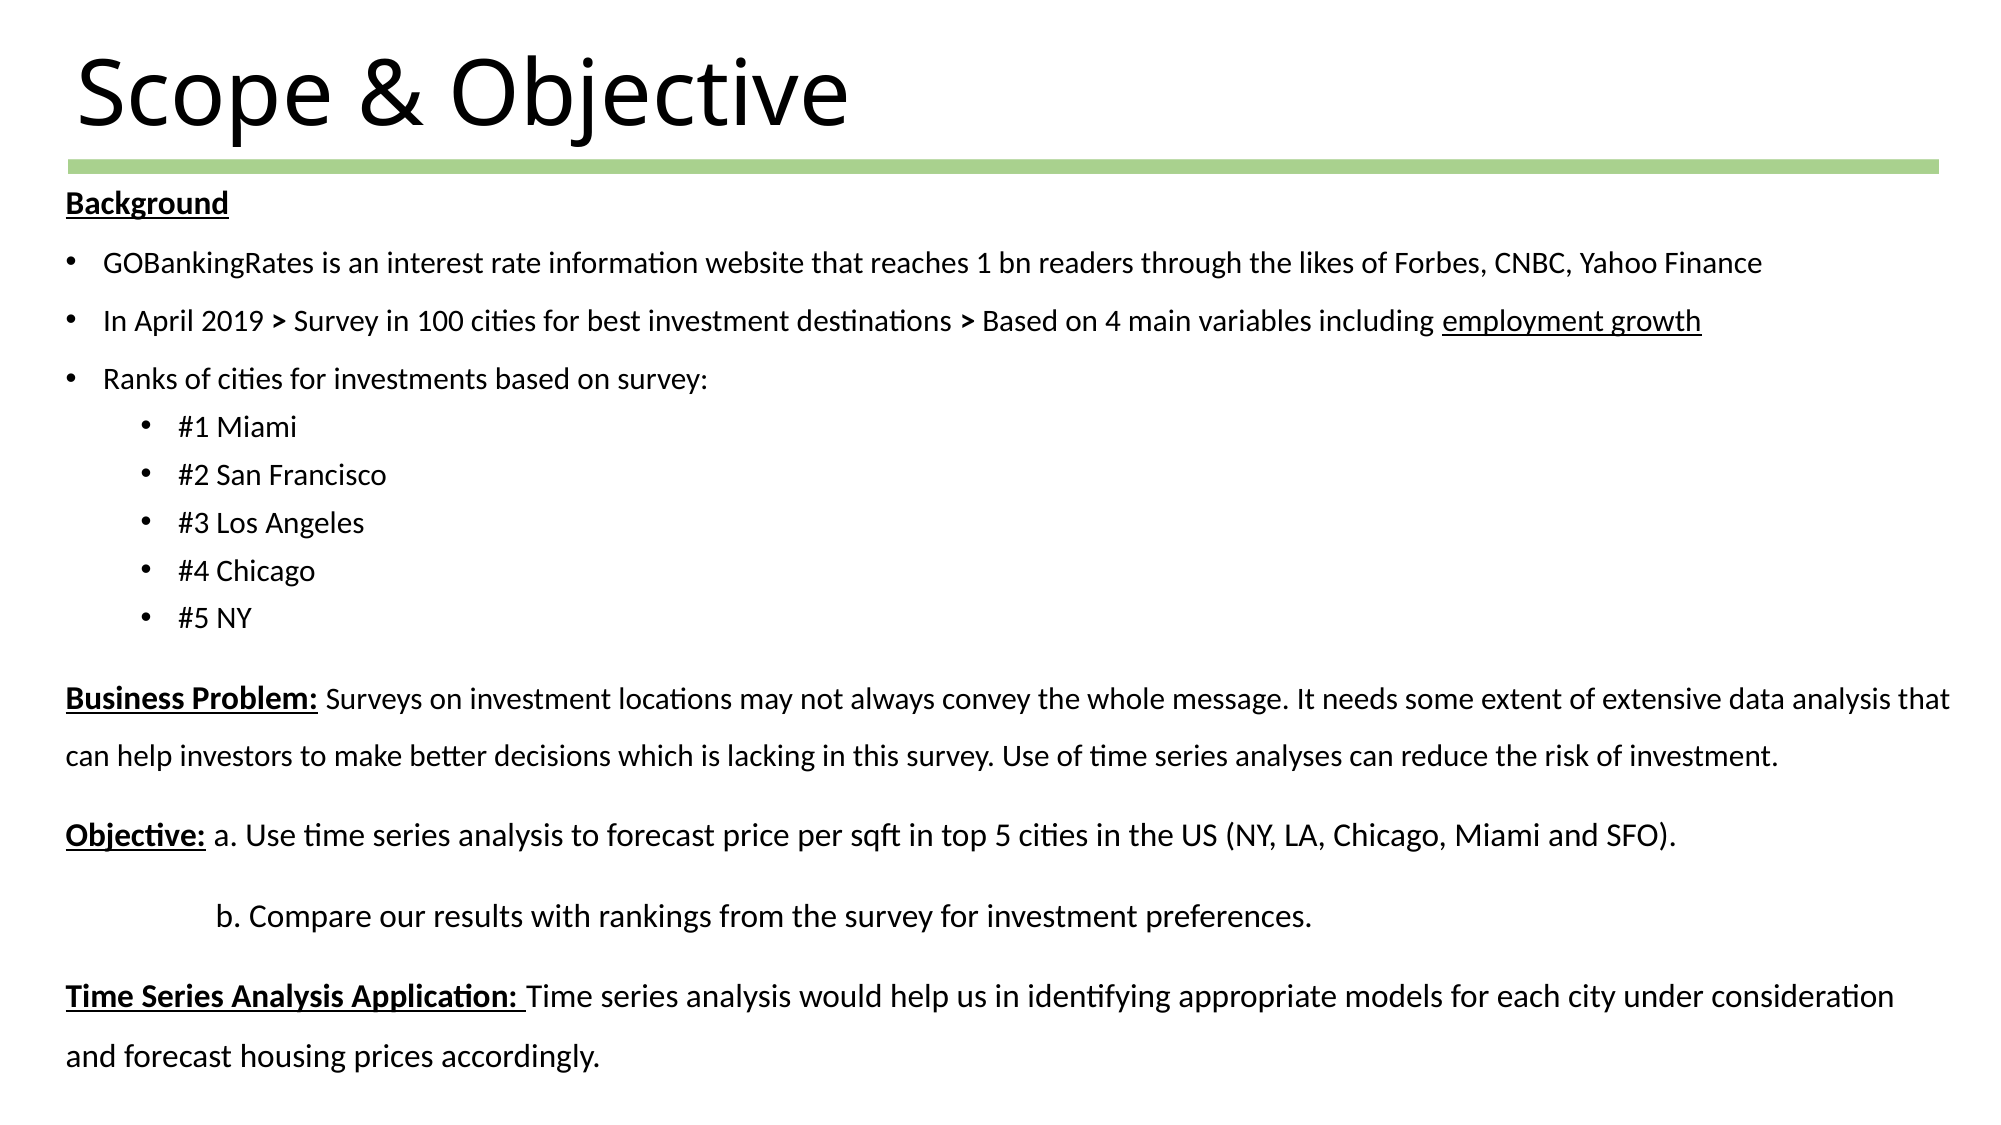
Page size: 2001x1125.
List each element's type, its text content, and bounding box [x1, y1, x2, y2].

list Background GOBankingRates is an interest rate information website that reaches 1 bn readers through the likes of Forbes, CNBC, Yahoo Finance In April 2019 > Survey in 100 cities for best investment destinations > Based on 4 main variables including employment growth Ranks of cities for investments based on survey: #1 Miami #2 San Francisco #3 Los Angeles #4 Chicago #5 NY Business Problem: Surveys on investment locations may not always convey the whole message. It needs some extent of extensive data analysis that can help investors to make better decisions which is lacking in this survey. Use of time series analyses can reduce the risk of investment. Objective: a. Use time series analysis to forecast price per sqft in top 5 cities in the US (NY, LA, Chicago, Miami and SFO). b. Compare our results with rankings from the survey for investment preferences. Time Series Analysis Application: Time series analysis would help us in identifying appropriate models for each city under consideration and forecast housing prices accordingly. [50, 173, 1969, 990]
title Scope & Objective [60, 31, 1786, 160]
text_box [67, 159, 1940, 175]
